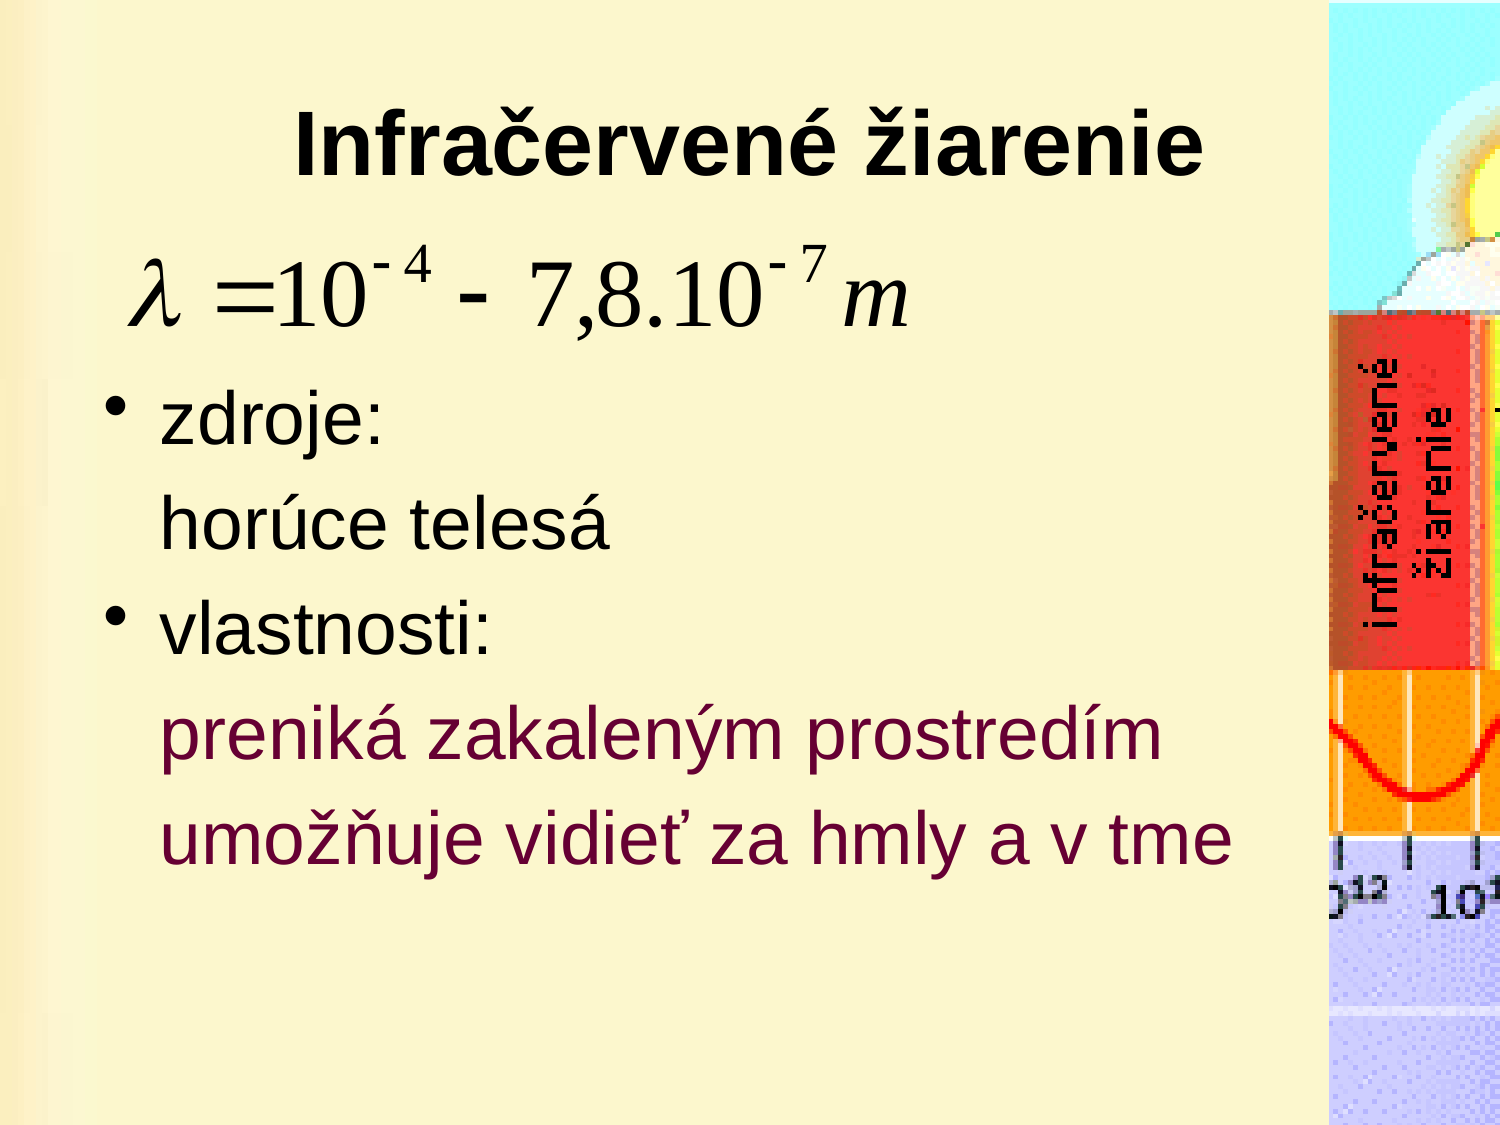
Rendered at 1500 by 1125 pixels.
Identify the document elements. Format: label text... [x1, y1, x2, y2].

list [112, 221, 928, 367]
picture [0, 0, 1500, 1125]
title Infračervené žiarenie [75, 45, 1329, 233]
list zdroje: horúce telesá vlastnosti: preniká zakaleným prostredím umožňuje vidieť za hmly a v tme [88, 361, 1329, 1125]
